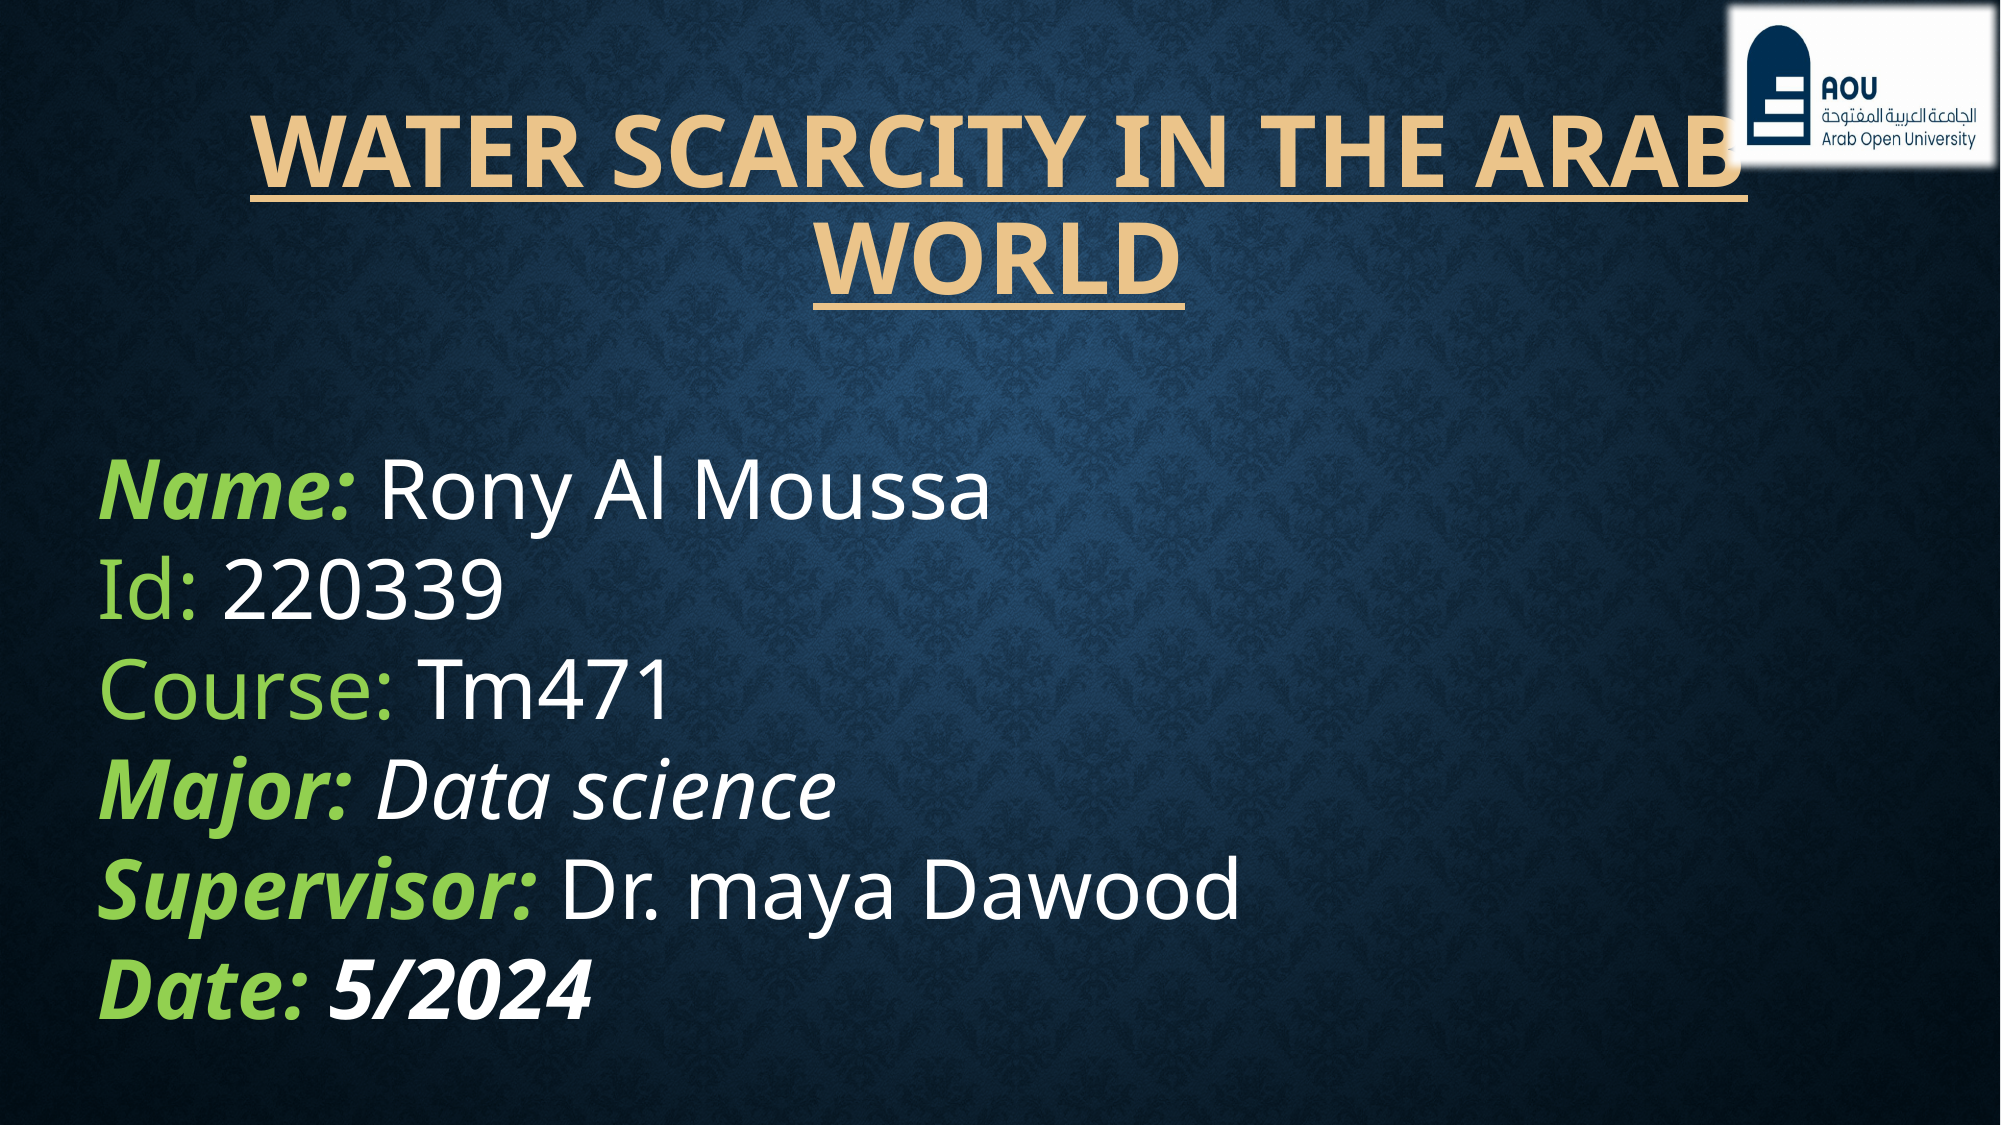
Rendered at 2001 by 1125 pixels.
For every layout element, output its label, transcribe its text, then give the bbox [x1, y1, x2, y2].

picture [1720, 0, 2000, 176]
title water scarcity in the Arab world [149, 99, 1849, 318]
text_box Name: Rony Al Moussa Id: 220339 Course: Tm471 Major: Data science Supervisor: Dr. maya Dawood Date: 5/2024 [83, 328, 1505, 1044]
